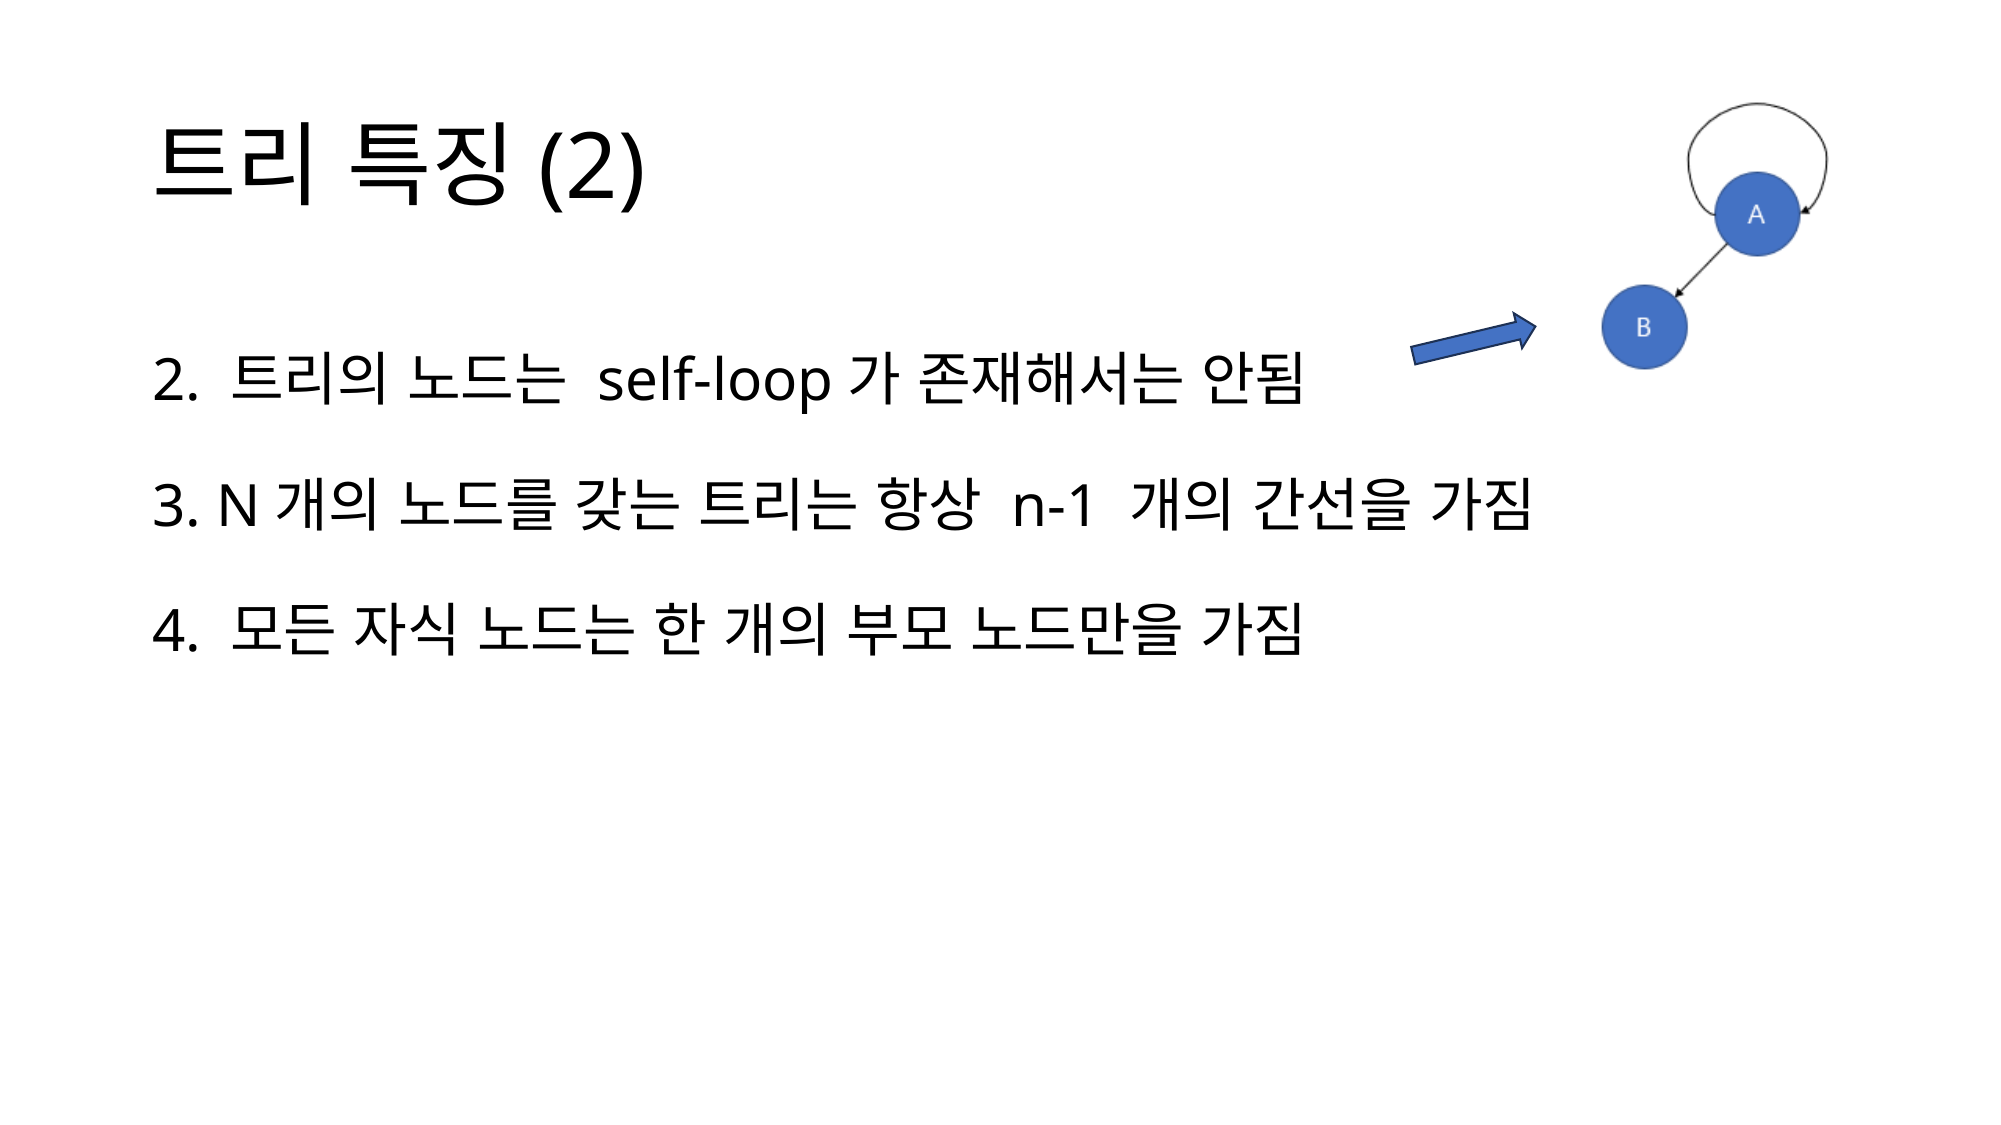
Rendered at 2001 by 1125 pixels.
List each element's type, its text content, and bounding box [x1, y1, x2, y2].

text_box [1409, 311, 1537, 366]
list 2. 트리의 노드는 self-loop가 존재해서는 안됨 3. N개의 노드를 갖는 트리는 항상 n-1 개의 간선을 가짐 4. 모든 자식 노드는 한 개의 부모 노드만을 가짐 [137, 299, 1863, 1014]
picture [1566, 59, 1890, 423]
title 트리 특징(2) [137, 59, 1566, 278]
